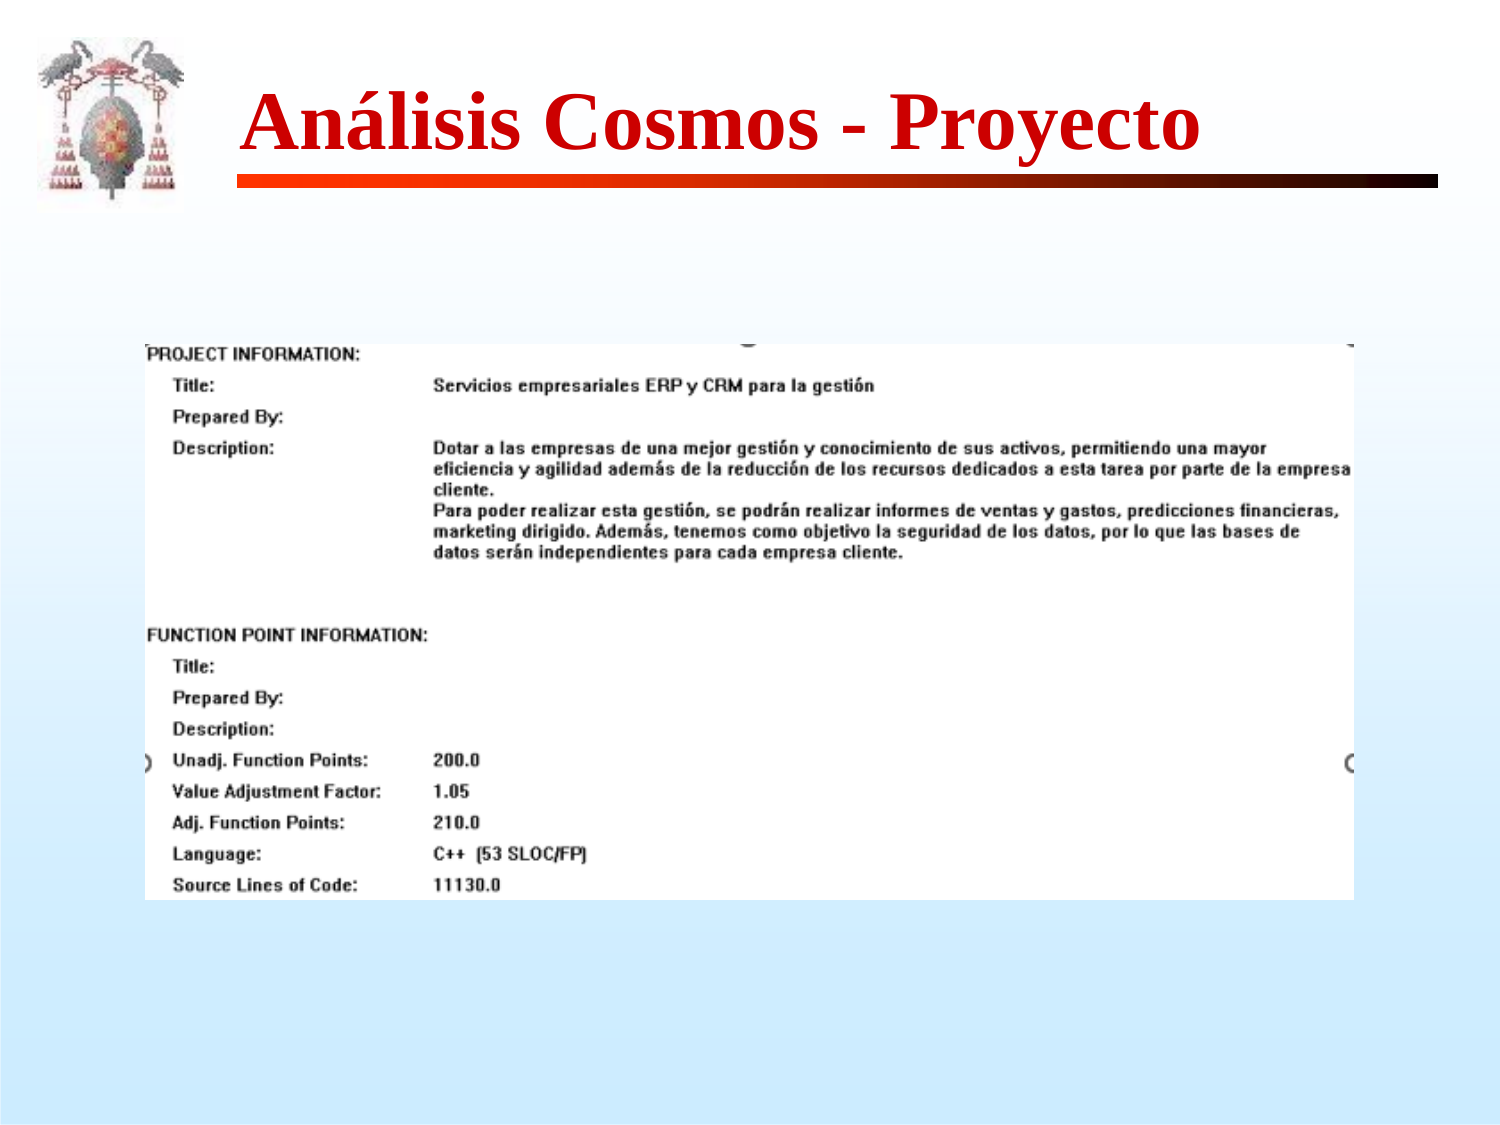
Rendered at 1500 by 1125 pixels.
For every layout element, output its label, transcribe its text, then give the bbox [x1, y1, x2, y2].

picture [0, 0, 1500, 1125]
title Análisis Cosmos - Proyecto [237, 64, 1463, 255]
